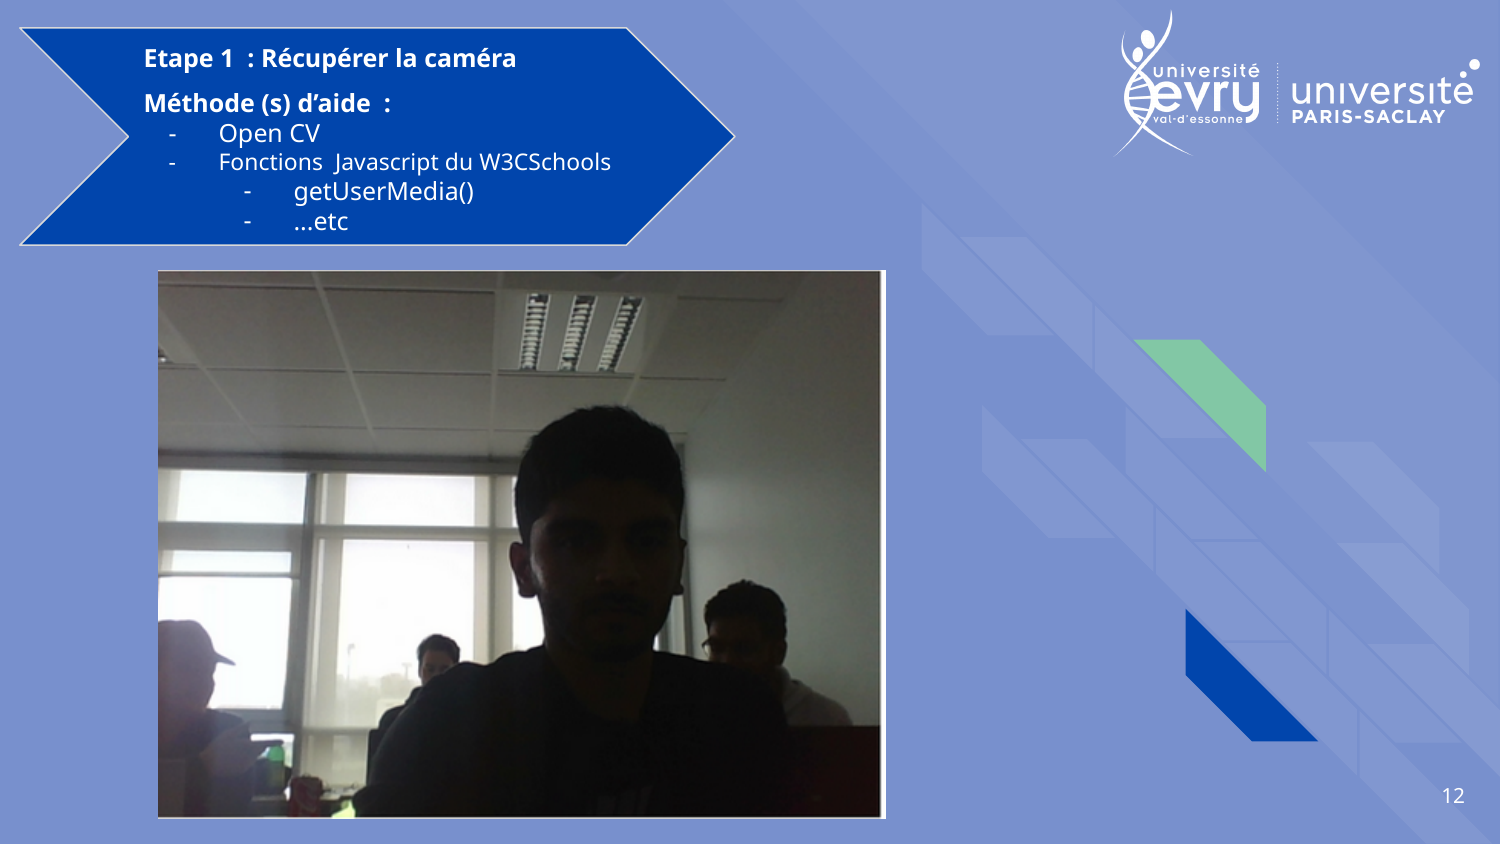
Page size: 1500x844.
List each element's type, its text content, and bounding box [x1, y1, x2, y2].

slide_number ‹#› [1389, 764, 1480, 830]
picture [157, 269, 887, 819]
picture [1113, 9, 1481, 157]
text_box Etape 1 : Récupérer la caméra Méthode (s) d’aide : Open CV Fonctions Javascript du W3CSchools getUserMedia() ...etc [128, 27, 669, 234]
text_box [19, 27, 638, 246]
text_box [669, 70, 736, 203]
